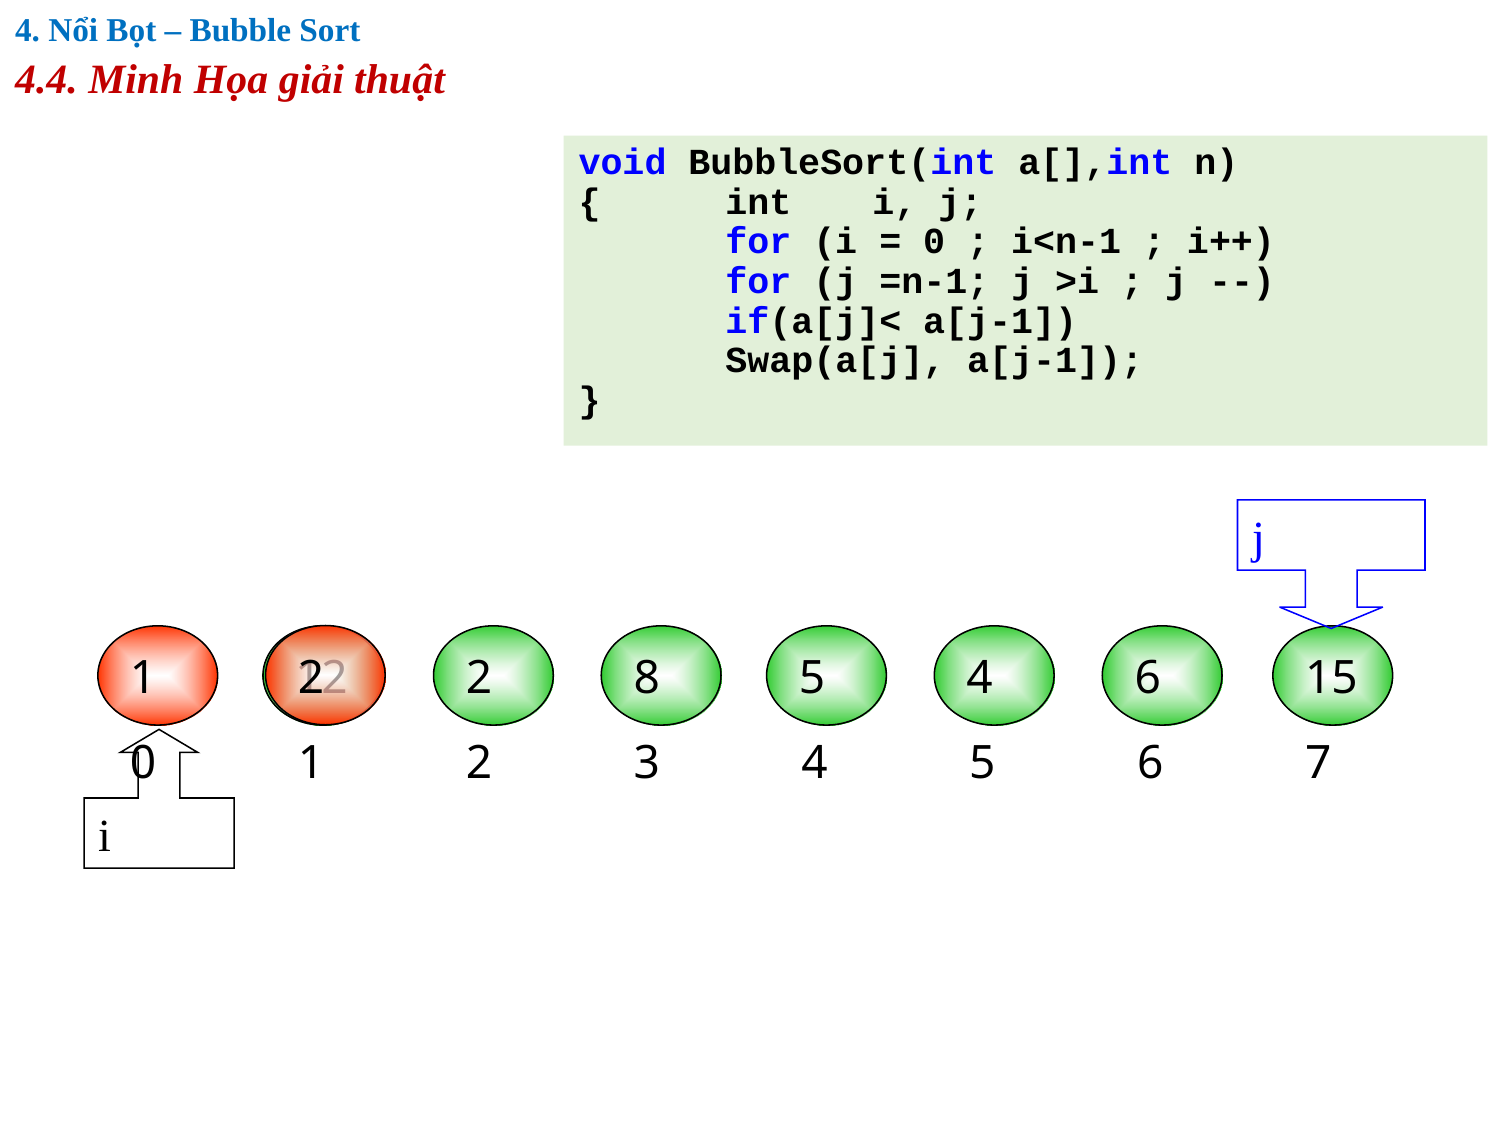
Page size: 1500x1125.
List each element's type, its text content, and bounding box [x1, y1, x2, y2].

text_box void BubbleSort(int a[],int n) { int i, j; for (i = 0 ; i<n-1 ; i++) for (j =n-1; j >i ; j --) if(a[j]< a[j-1]) Swap(a[j], a[j-1]); } [563, 135, 1488, 446]
text_box 6 [1102, 625, 1223, 710]
text_box 1 [97, 625, 218, 710]
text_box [97, 710, 1393, 811]
text_box j [1237, 499, 1426, 629]
text_box 2 [433, 625, 554, 710]
title 4.4. Minh Họa giải thuật [0, 61, 1394, 113]
text_box 12 [262, 631, 295, 710]
text_box 4 [934, 625, 1055, 710]
text_box 2 [265, 625, 386, 710]
text_box 15 [1272, 626, 1393, 710]
text_box 4. Nổi Bọt – Bubble Sort [0, 0, 1394, 61]
text_box 8 [601, 625, 722, 710]
text_box i [84, 798, 235, 869]
text_box 5 [766, 625, 887, 710]
